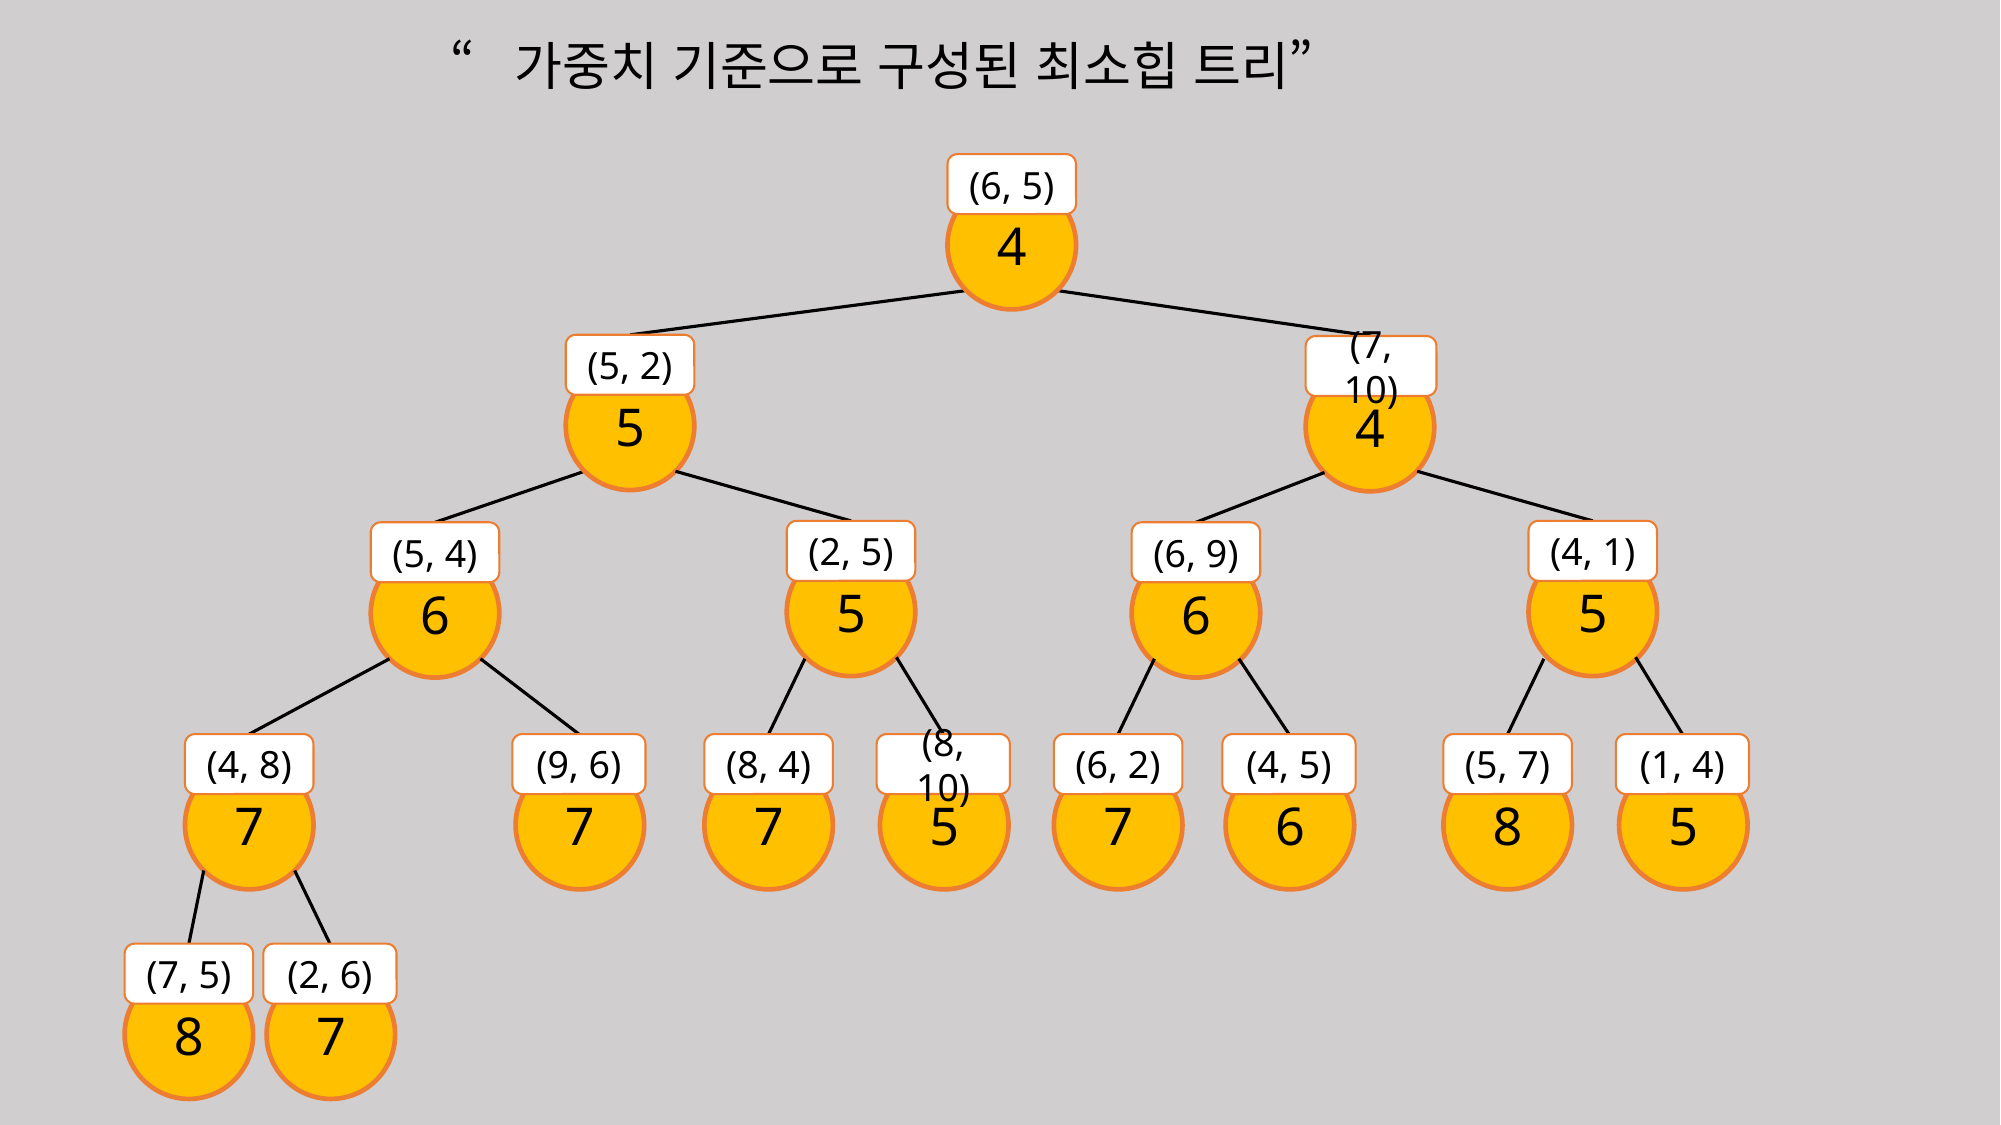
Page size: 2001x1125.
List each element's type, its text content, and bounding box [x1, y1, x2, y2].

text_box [1195, 472, 1325, 523]
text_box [896, 657, 944, 734]
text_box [704, 734, 833, 890]
text_box “가중치 기준으로 구성된 최소힙 트리” [435, 25, 1329, 104]
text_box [480, 658, 579, 735]
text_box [1305, 336, 1437, 492]
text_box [675, 471, 852, 521]
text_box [1443, 734, 1572, 890]
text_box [1528, 520, 1658, 677]
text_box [1053, 734, 1183, 890]
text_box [1057, 290, 1372, 337]
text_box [768, 658, 805, 734]
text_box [124, 943, 254, 1099]
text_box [876, 734, 1010, 890]
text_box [1635, 657, 1683, 734]
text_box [1222, 734, 1356, 890]
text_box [1417, 471, 1593, 521]
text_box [786, 520, 916, 677]
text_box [184, 734, 314, 890]
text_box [249, 658, 390, 735]
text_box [188, 870, 204, 943]
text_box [1238, 658, 1289, 734]
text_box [947, 154, 1077, 310]
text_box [629, 290, 967, 335]
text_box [434, 471, 585, 523]
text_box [565, 334, 695, 491]
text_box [370, 522, 500, 678]
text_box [512, 734, 646, 890]
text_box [1507, 658, 1544, 734]
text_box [294, 870, 330, 943]
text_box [1615, 734, 1750, 890]
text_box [263, 943, 397, 1099]
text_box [1118, 658, 1155, 734]
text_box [1131, 522, 1261, 678]
